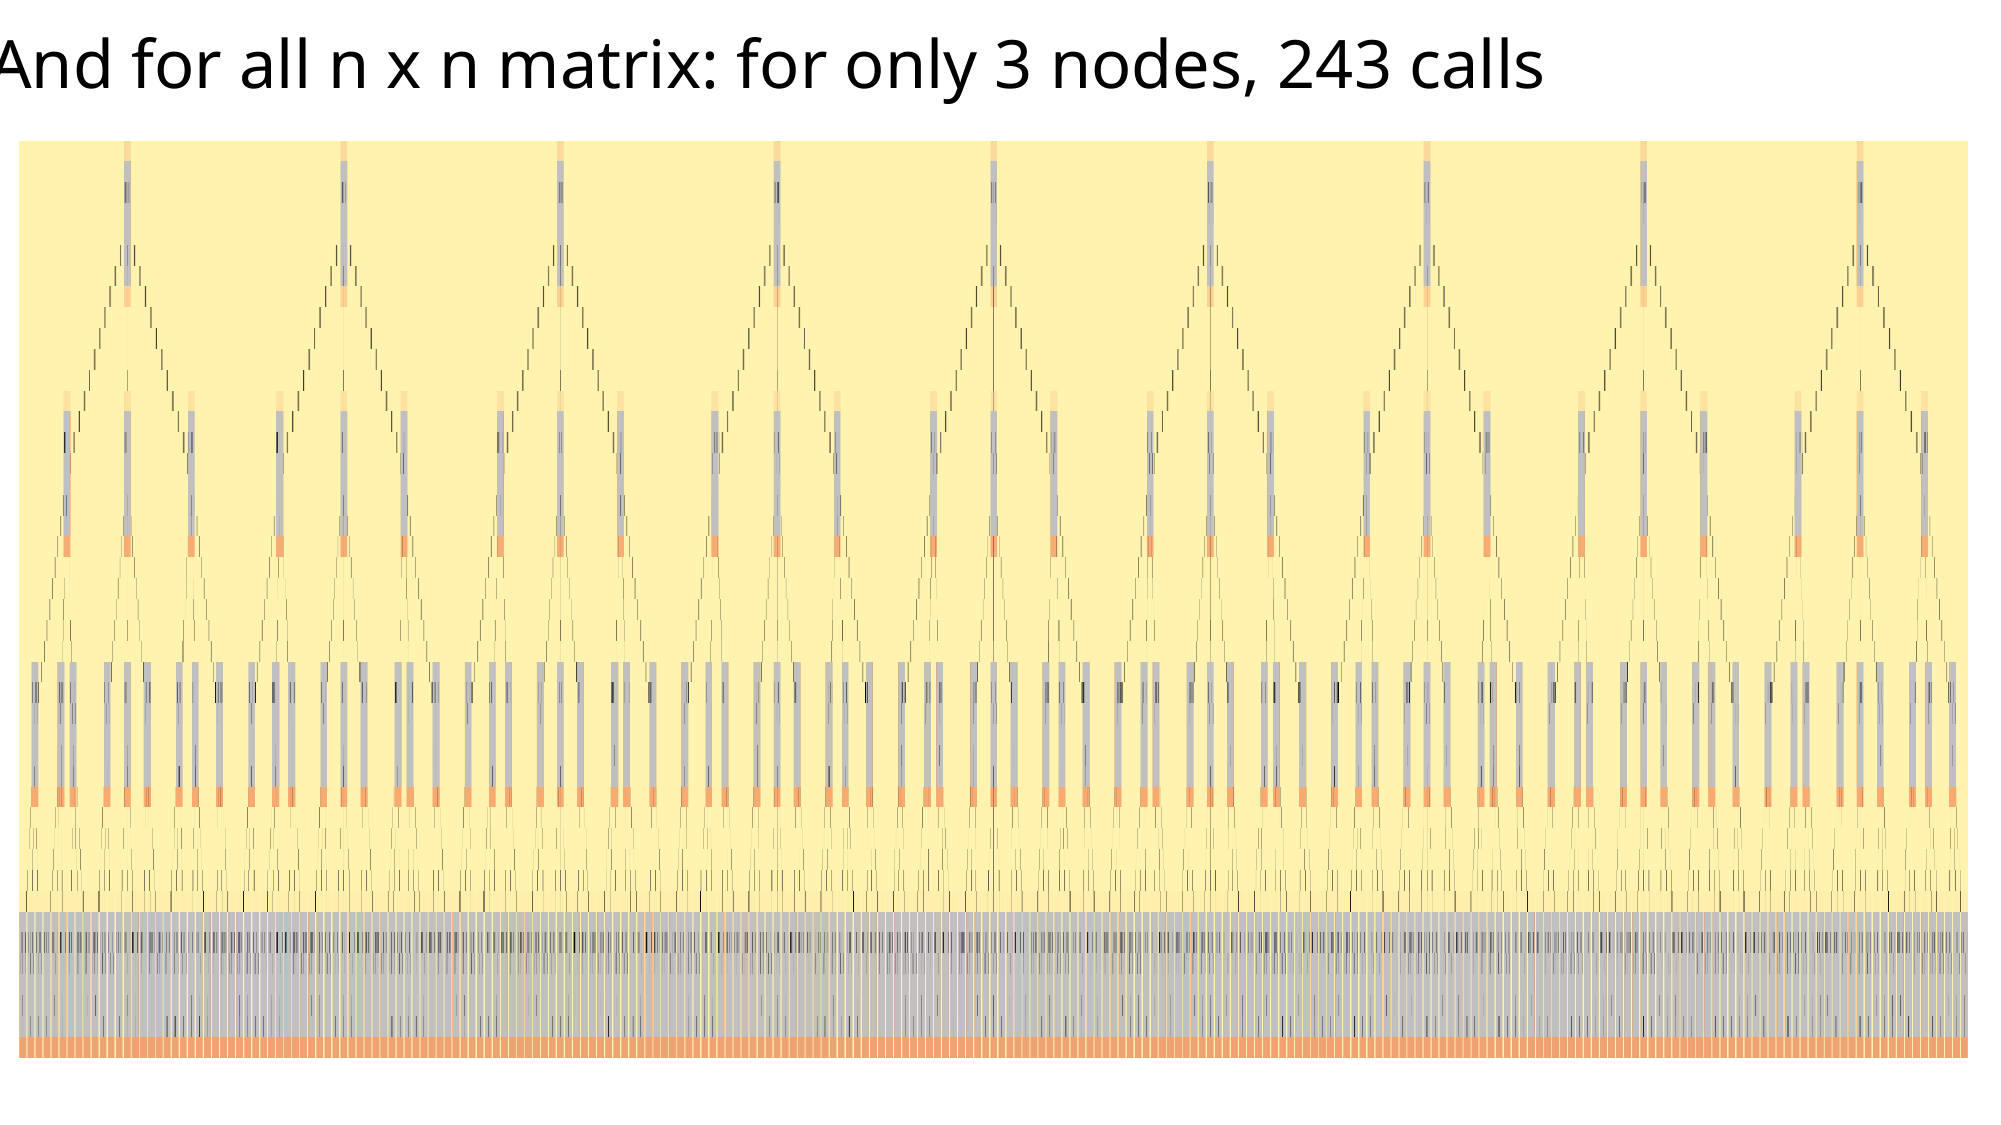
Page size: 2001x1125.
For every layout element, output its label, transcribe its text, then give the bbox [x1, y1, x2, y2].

picture [18, 141, 1968, 1058]
title And for all n x n matrix: for only 3 nodes, 243 calls [0, 0, 2000, 177]
